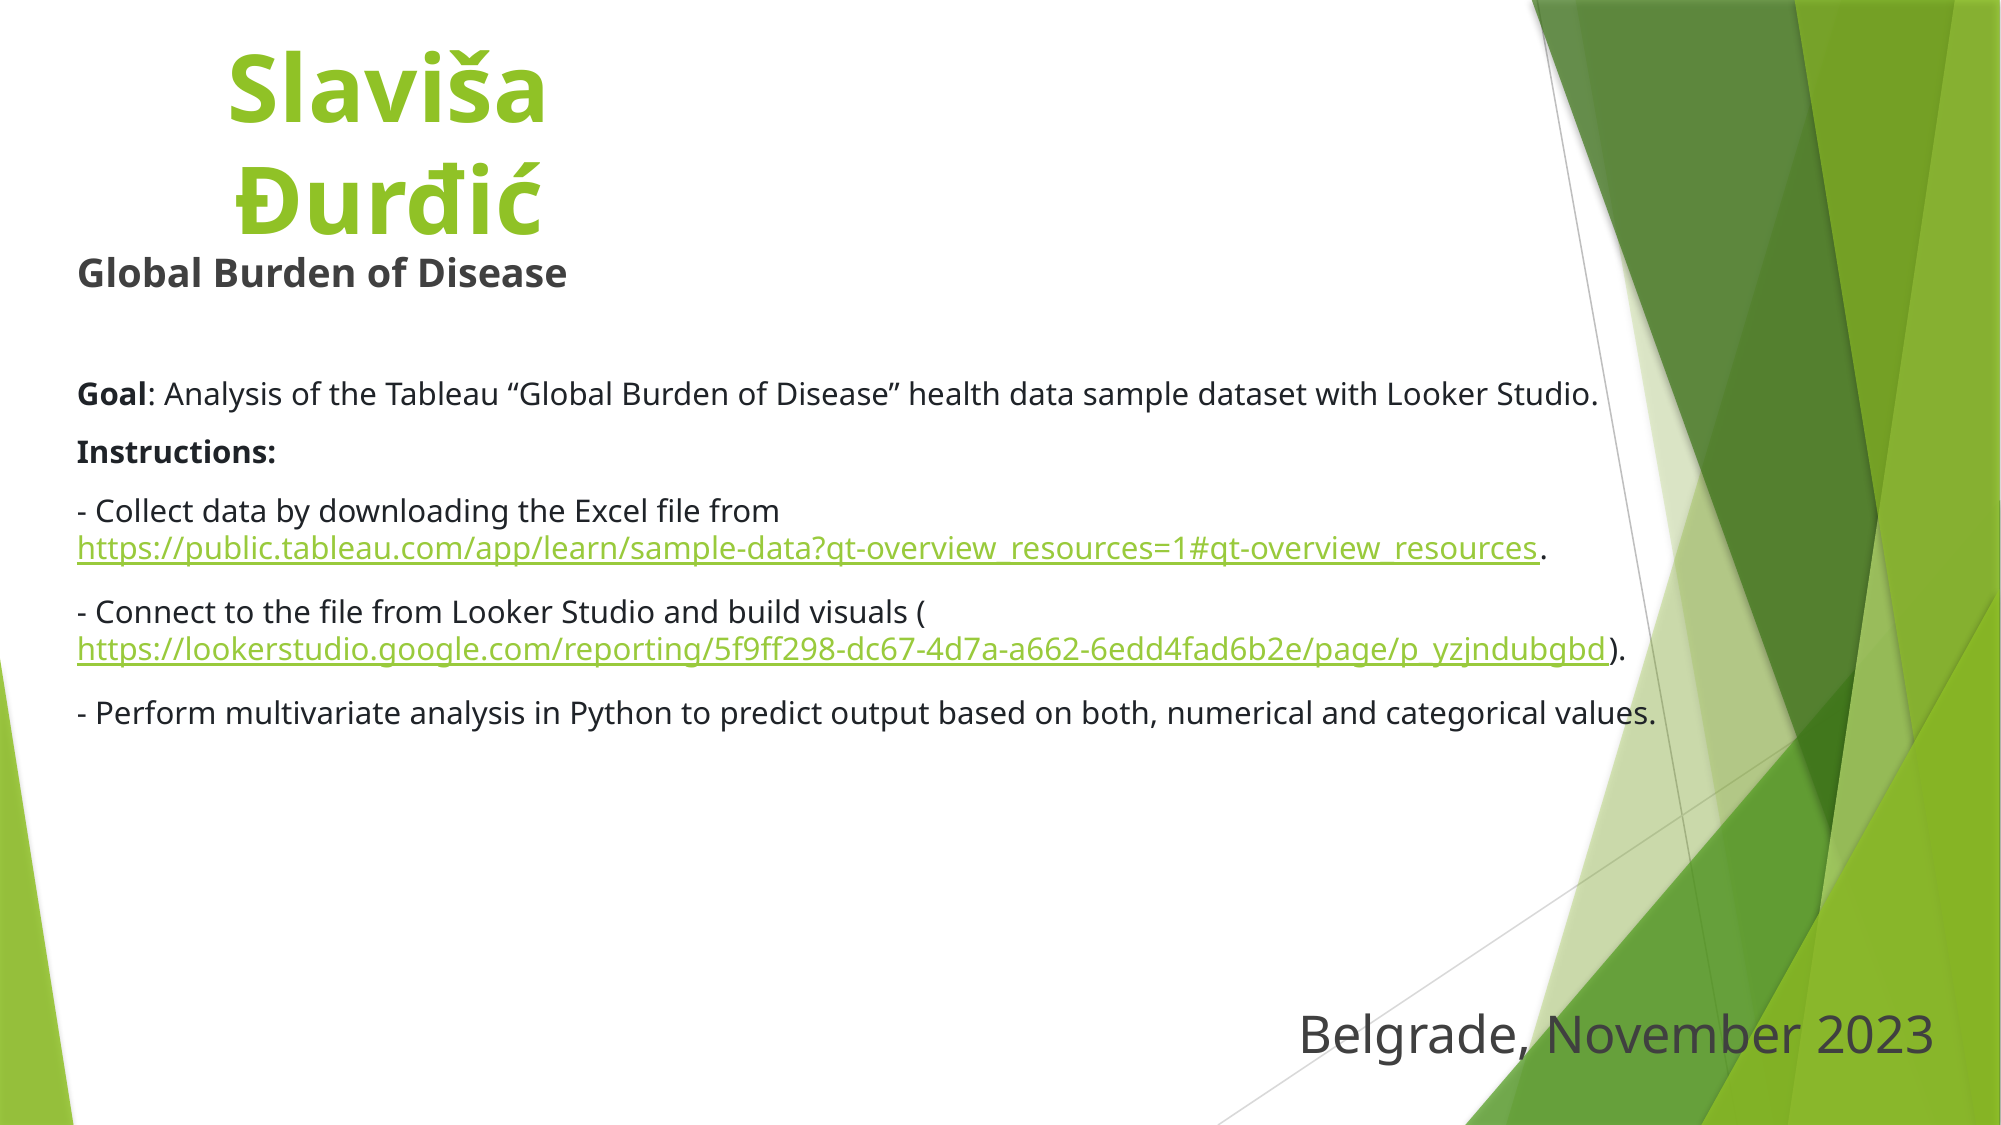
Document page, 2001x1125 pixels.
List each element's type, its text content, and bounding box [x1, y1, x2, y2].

list Global Burden of Disease Goal: Analysis of the Tableau “Global Burden of Disease” health data sample dataset with Looker Studio. Instructions: - Collect data by downloading the Excel file from https://public.tableau.com/app/learn/sample-data?qt-overview_resources=1#qt-overview_resources. - Connect to the file from Looker Studio and build visuals (https://lookerstudio.google.com/reporting/5f9ff298-dc67-4d7a-a662-6edd4fad6b2e/page/p_yzjndubgbd). - Perform multivariate analysis in Python to predict output based on both, numerical and categorical values. Belgrade, November 2023 [61, 240, 1950, 966]
title Slaviša Đurđić [61, 20, 716, 150]
